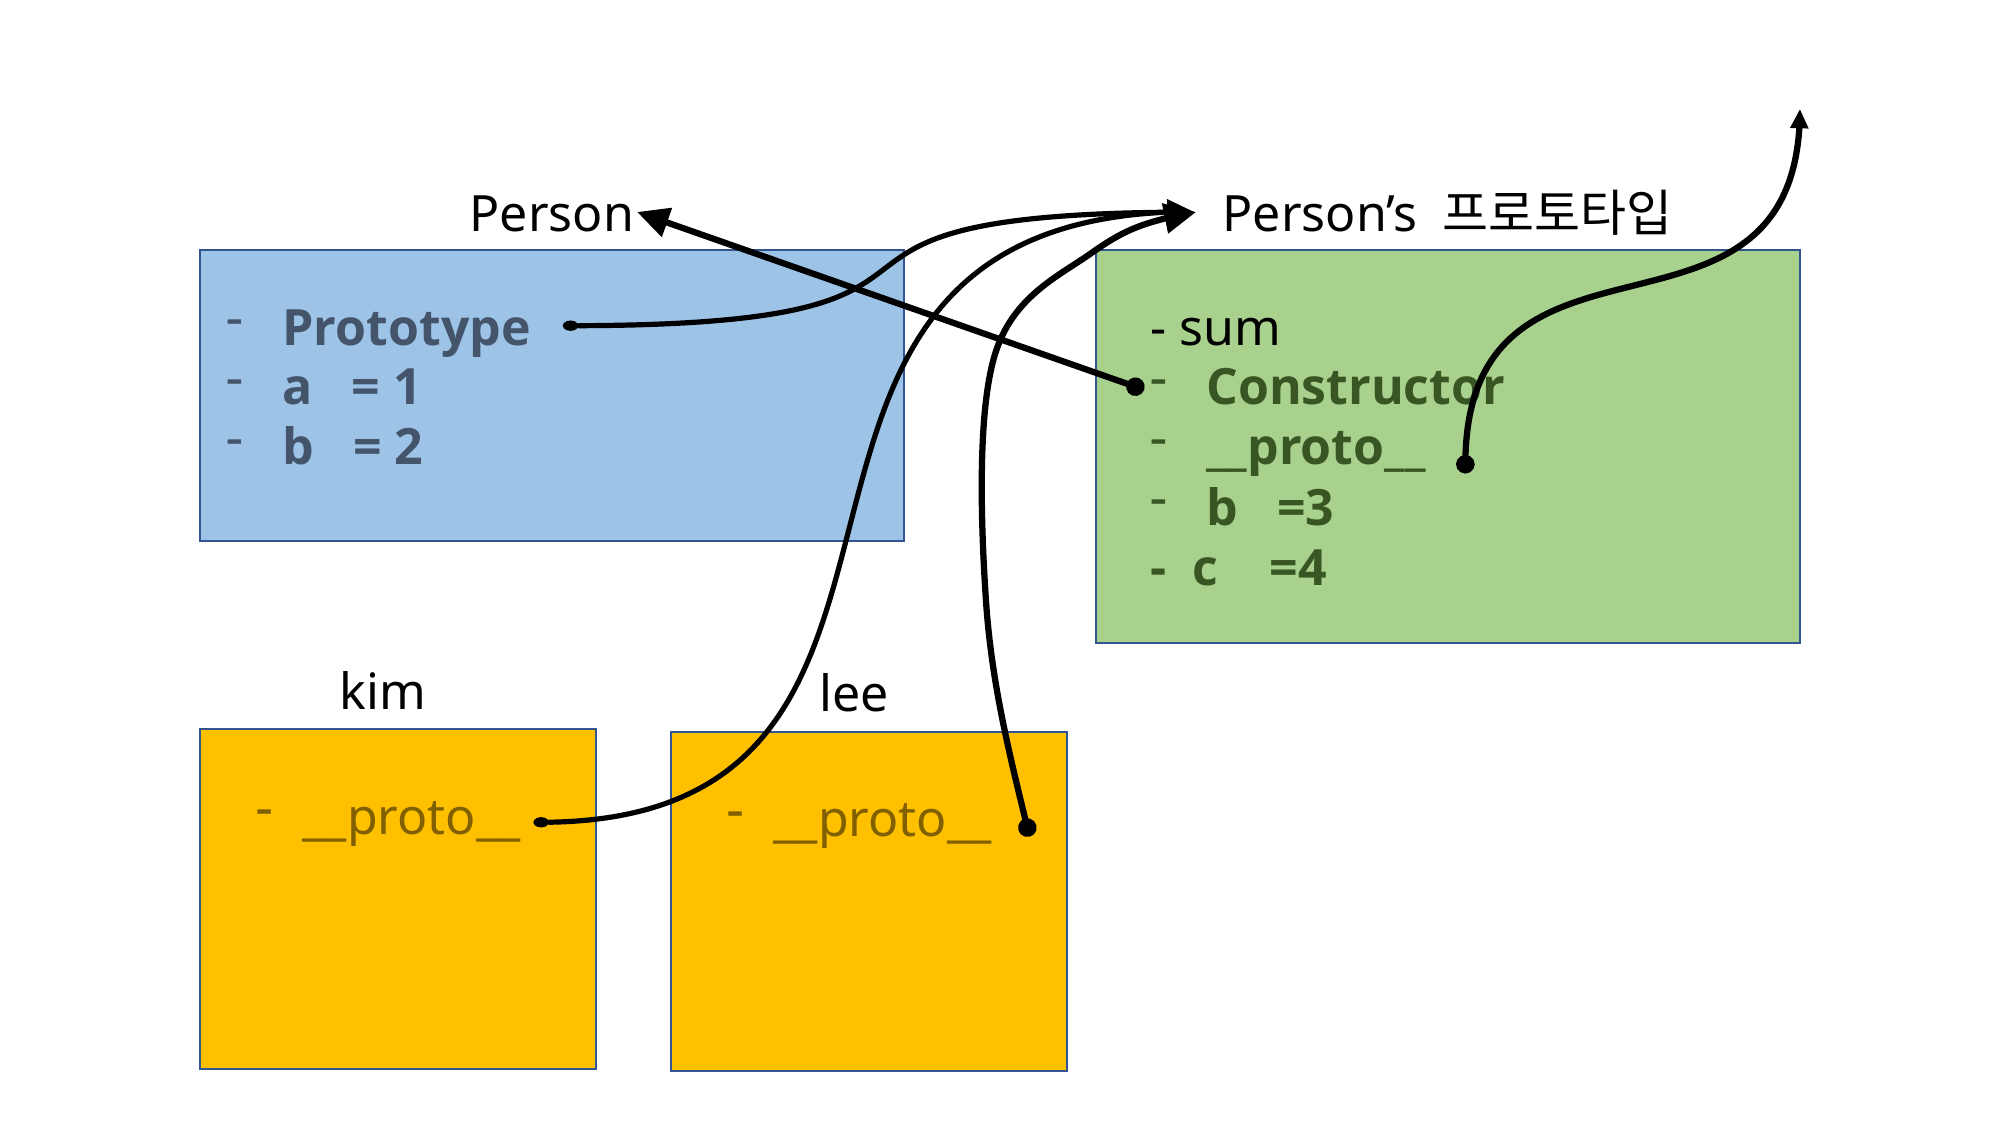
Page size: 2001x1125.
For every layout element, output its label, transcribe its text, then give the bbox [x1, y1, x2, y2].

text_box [541, 212, 1194, 823]
text_box [199, 249, 541, 542]
text_box - sum Constructor __proto__ b =3 - c =4 [1194, 287, 2000, 603]
text_box [1021, 823, 1034, 834]
text_box Person’s 프로토타입 [1193, 174, 1455, 249]
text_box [1455, 119, 1811, 455]
text_box kim [241, 651, 525, 727]
text_box Person [378, 174, 726, 249]
text_box [1173, 205, 1196, 219]
text_box __proto__ [241, 776, 638, 852]
text_box [199, 728, 597, 1070]
text_box [670, 823, 1068, 1072]
text_box [1194, 249, 1455, 287]
text_box __proto__ [712, 823, 1109, 915]
text_box [1194, 603, 1801, 644]
text_box Prototype a = 1 b = 2 [211, 287, 541, 483]
